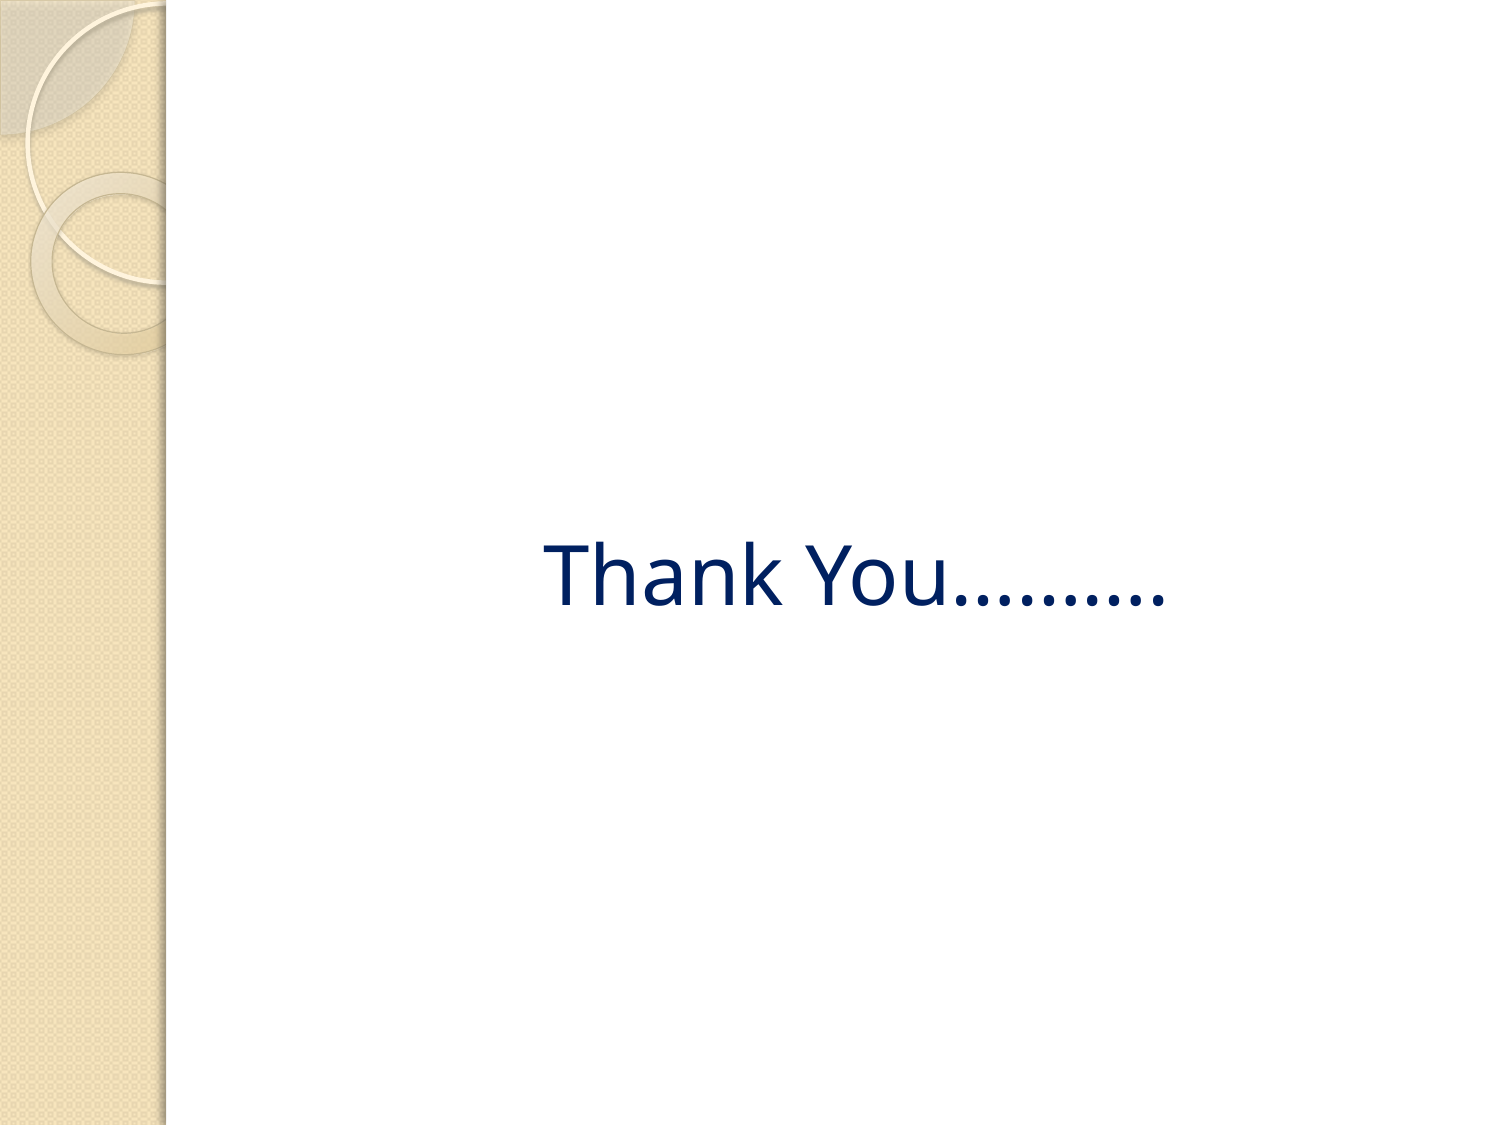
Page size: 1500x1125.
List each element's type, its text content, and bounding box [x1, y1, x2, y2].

list Thank You………. [235, 237, 1466, 1025]
